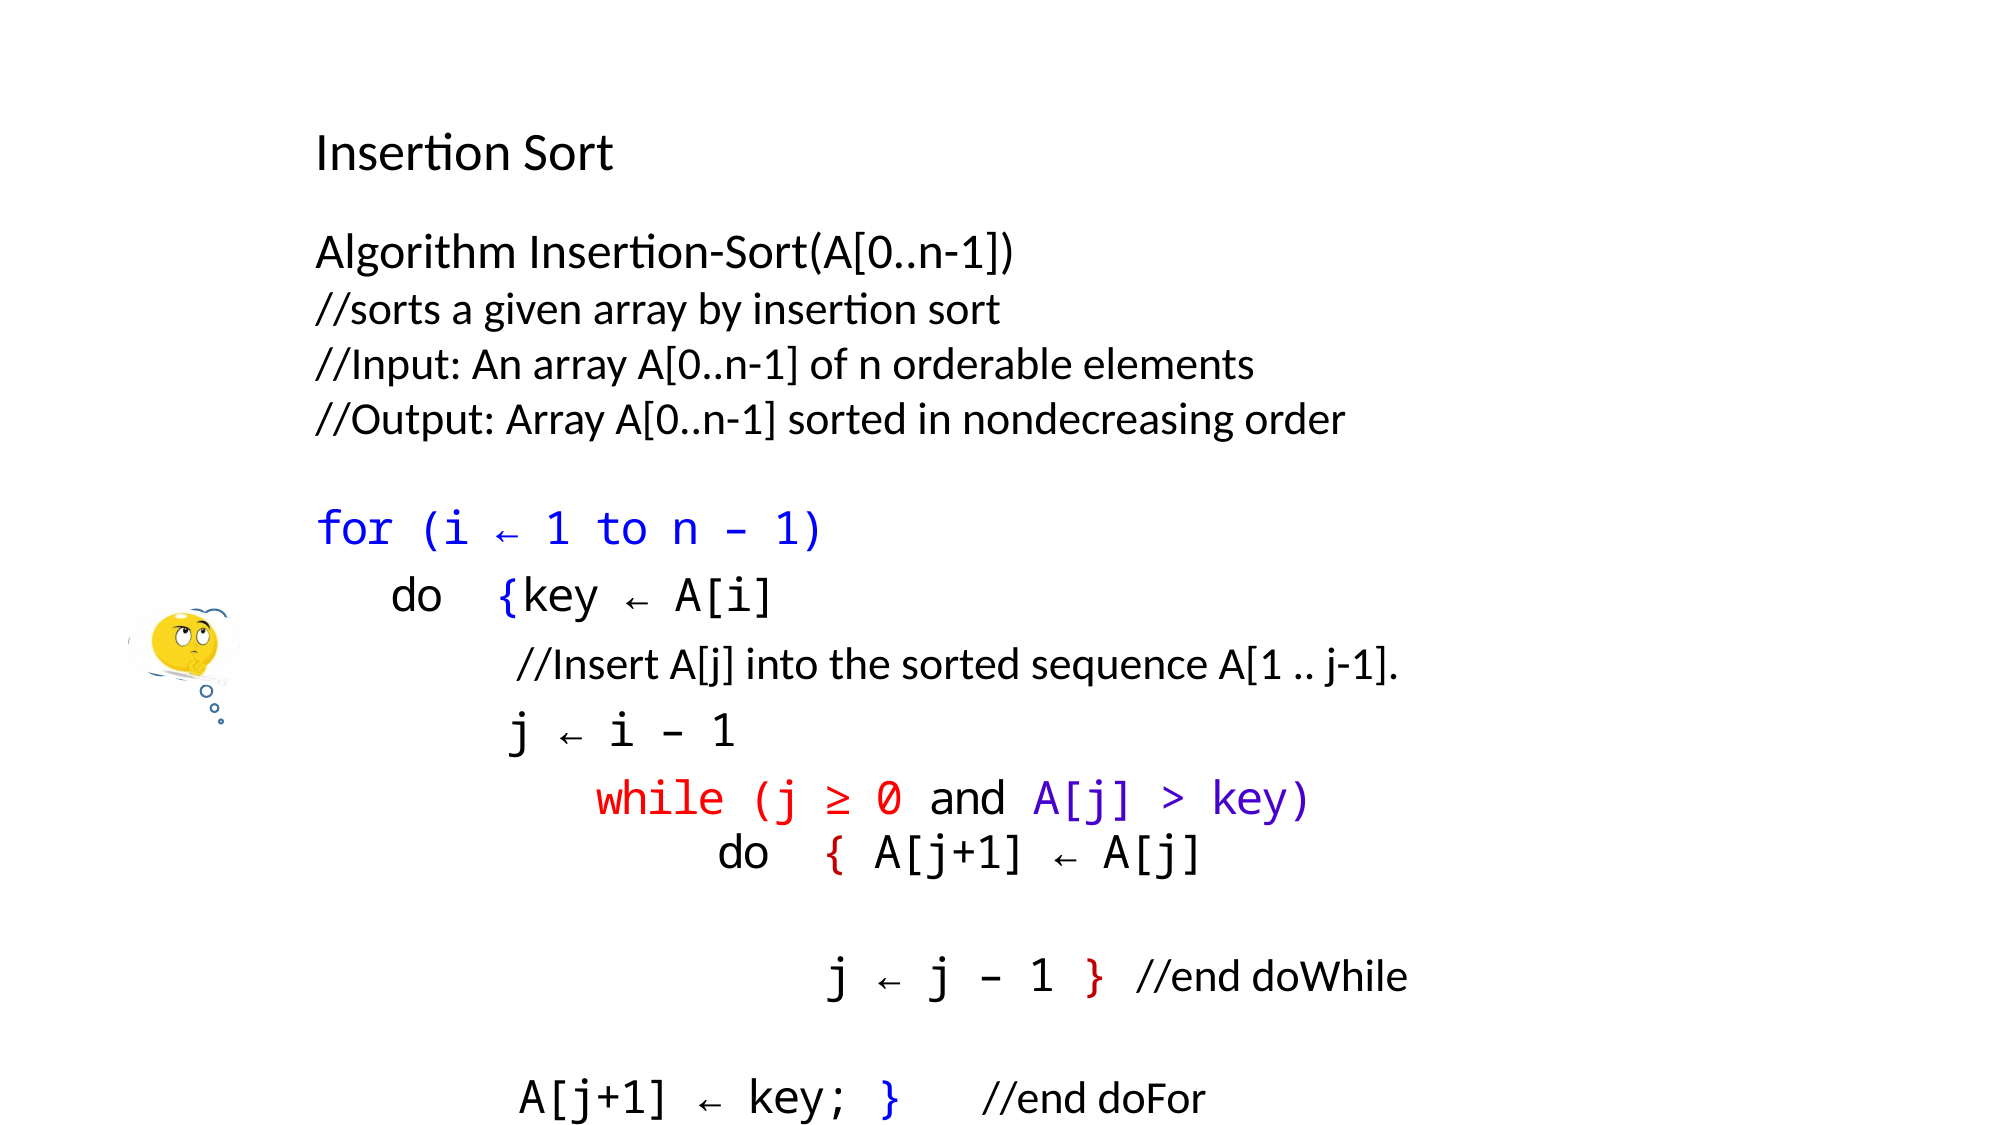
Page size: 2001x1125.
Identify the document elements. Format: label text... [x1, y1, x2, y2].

text_box [199, 685, 214, 699]
text_box [209, 703, 220, 714]
text_box Insertion Sort Algorithm Insertion-Sort(A[0..n-1]) //sorts a given array by insertion sort //Input: An array A[0..n-1] of n orderable elements //Output: Array A[0..n-1] sorted in nondecreasing order for (i ← 1 to n – 1) do {key ← A[i] //Insert A[j] into the sorted sequence A[1 .. j-1]. j ← i – 1 while (j ≥ 0 and A[j] > key) do { A[j+1] ← A[j] j ← j – 1 } //end doWhile A[j+1] ← key; } //end doFor [300, 108, 1700, 1125]
text_box [217, 718, 224, 725]
picture [124, 599, 244, 689]
